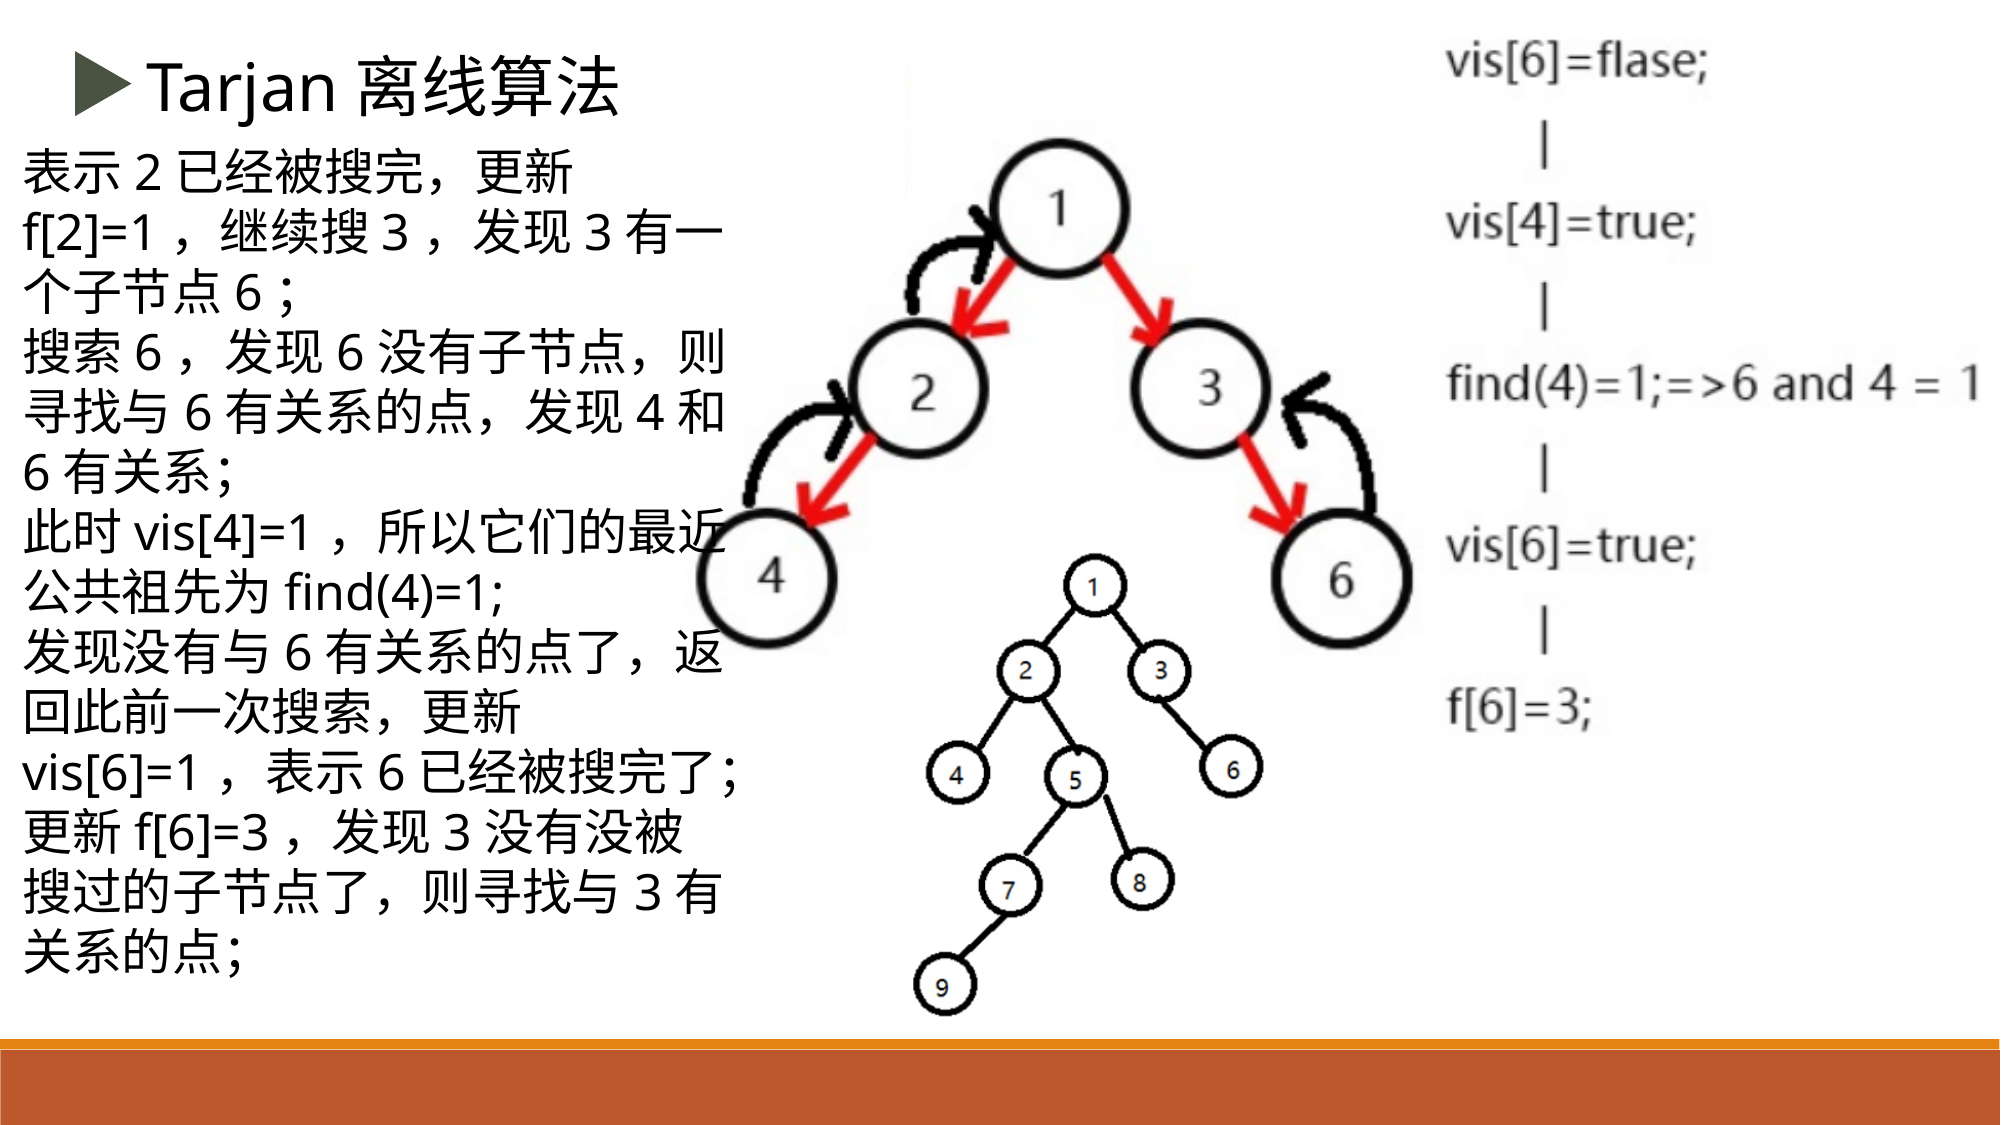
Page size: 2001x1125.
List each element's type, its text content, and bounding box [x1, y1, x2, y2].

text_box [73, 49, 131, 118]
text_box 表示2已经被搜完，更新f[2]=1，继续搜3，发现3有一个子节点6； 搜索6，发现6没有子节点，则寻找与6有关系的点，发现4和6有关系； 此时vis[4]=1，所以它们的最近公共祖先为find(4)=1; 发现没有与6有关系的点了，返回此前一次搜索，更新vis[6]=1，表示6已经被搜完了； 更新f[6]=3，发现3没有没被搜过的子节点了，则寻找与3有关系的点； [7, 133, 743, 988]
text_box Tarjan离线算法 [131, 37, 652, 133]
picture [653, 17, 1990, 1026]
